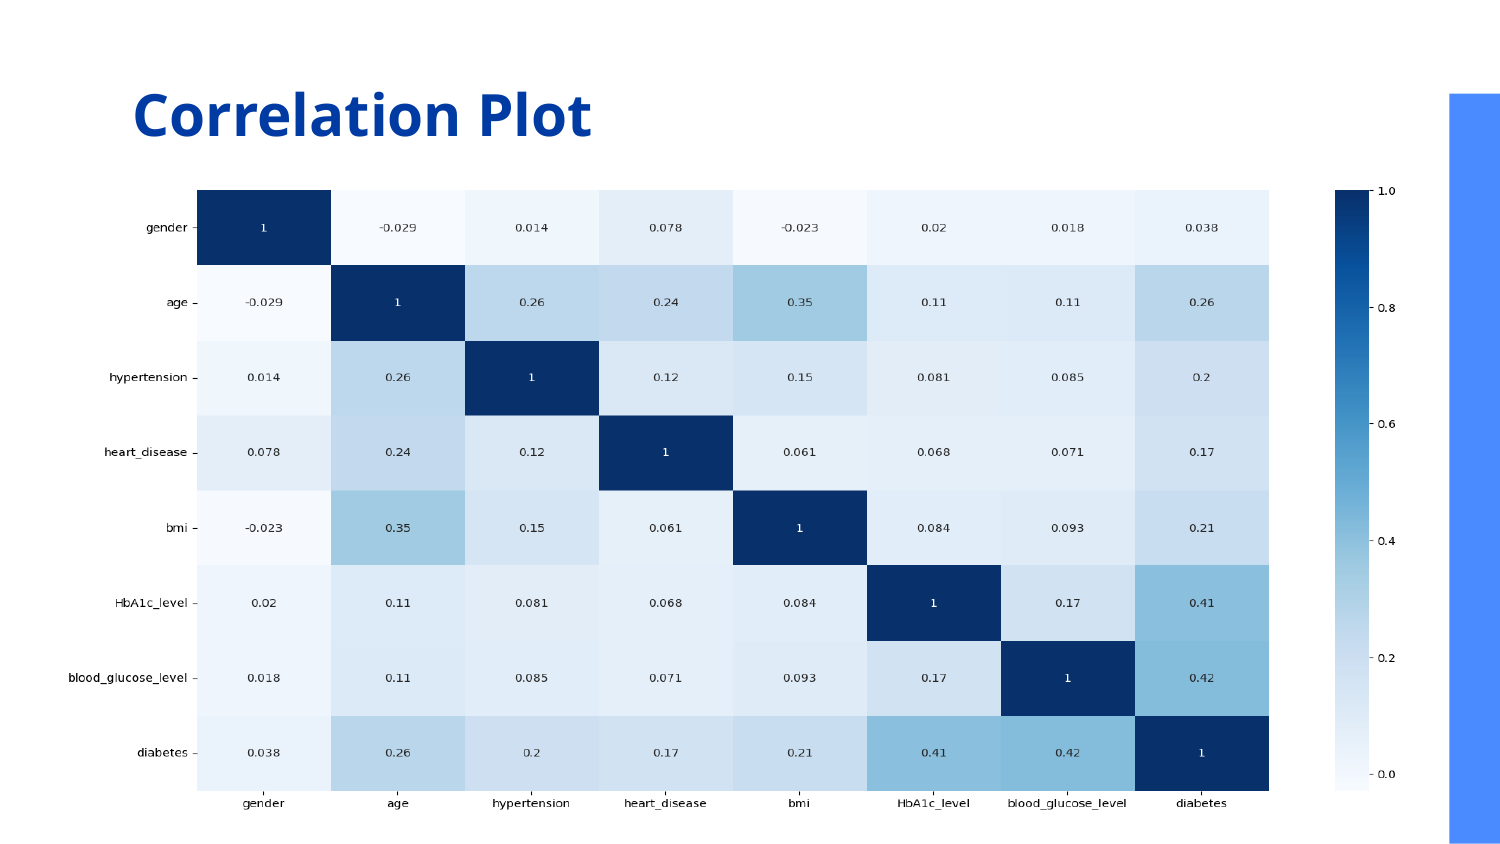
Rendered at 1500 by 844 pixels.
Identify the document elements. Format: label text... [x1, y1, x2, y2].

picture [58, 178, 1404, 817]
title Correlation Plot [117, 62, 1383, 170]
